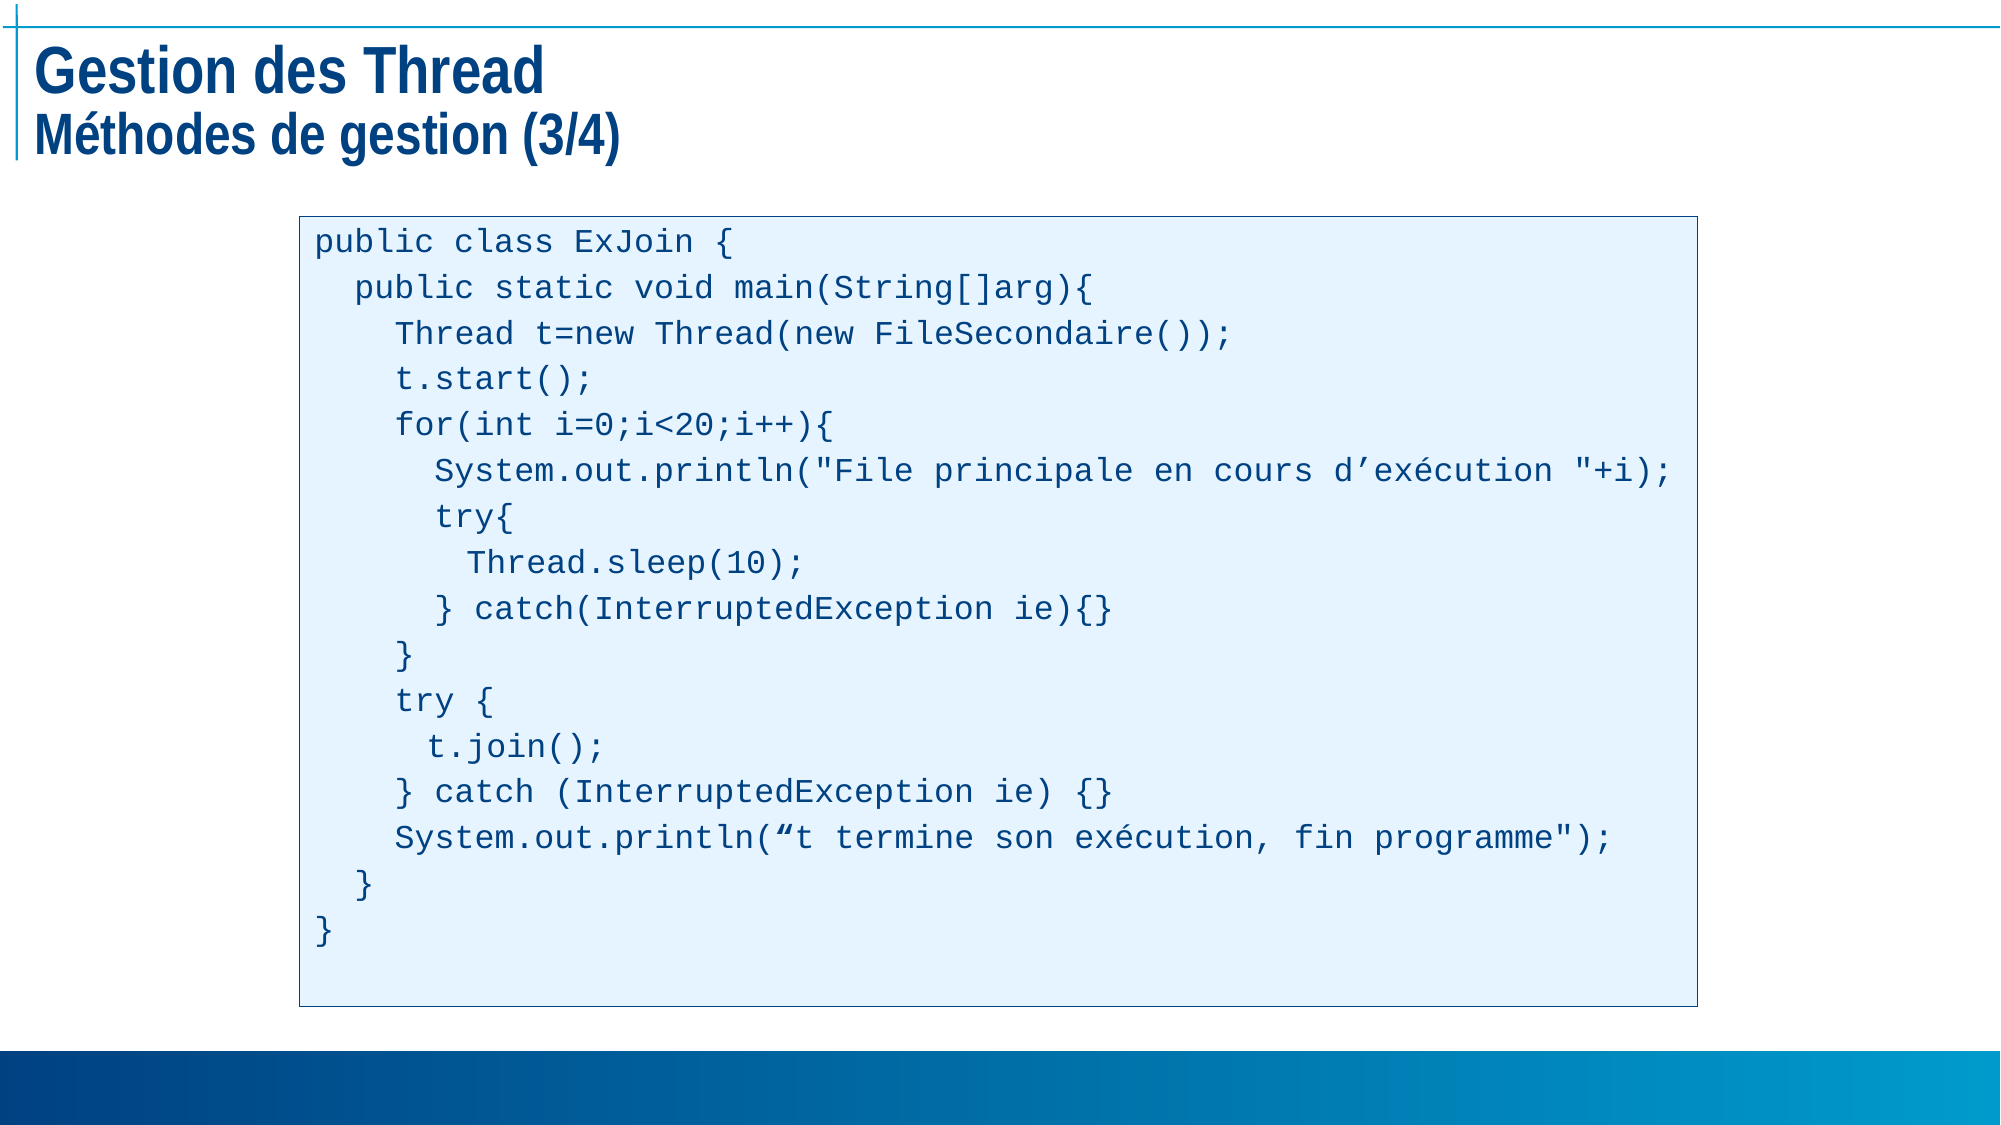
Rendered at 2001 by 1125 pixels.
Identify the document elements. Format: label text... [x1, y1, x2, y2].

title Gestion des Thread Méthodes de gestion (3/4) [19, 33, 1987, 185]
list public class ExJoin { public static void main(String[]arg){ Thread t=new Thread(new FileSecondaire()); t.start(); for(int i=0;i<20;i++){ System.out.println("File principale en cours d’exécution "+i); try{ Thread.sleep(10); } catch(InterruptedException ie){} } try { t.join(); } catch (InterruptedException ie) {} System.out.println(“t termine son exécution, fin programme"); } } [299, 216, 1698, 1007]
picture [933, 1051, 943, 1125]
